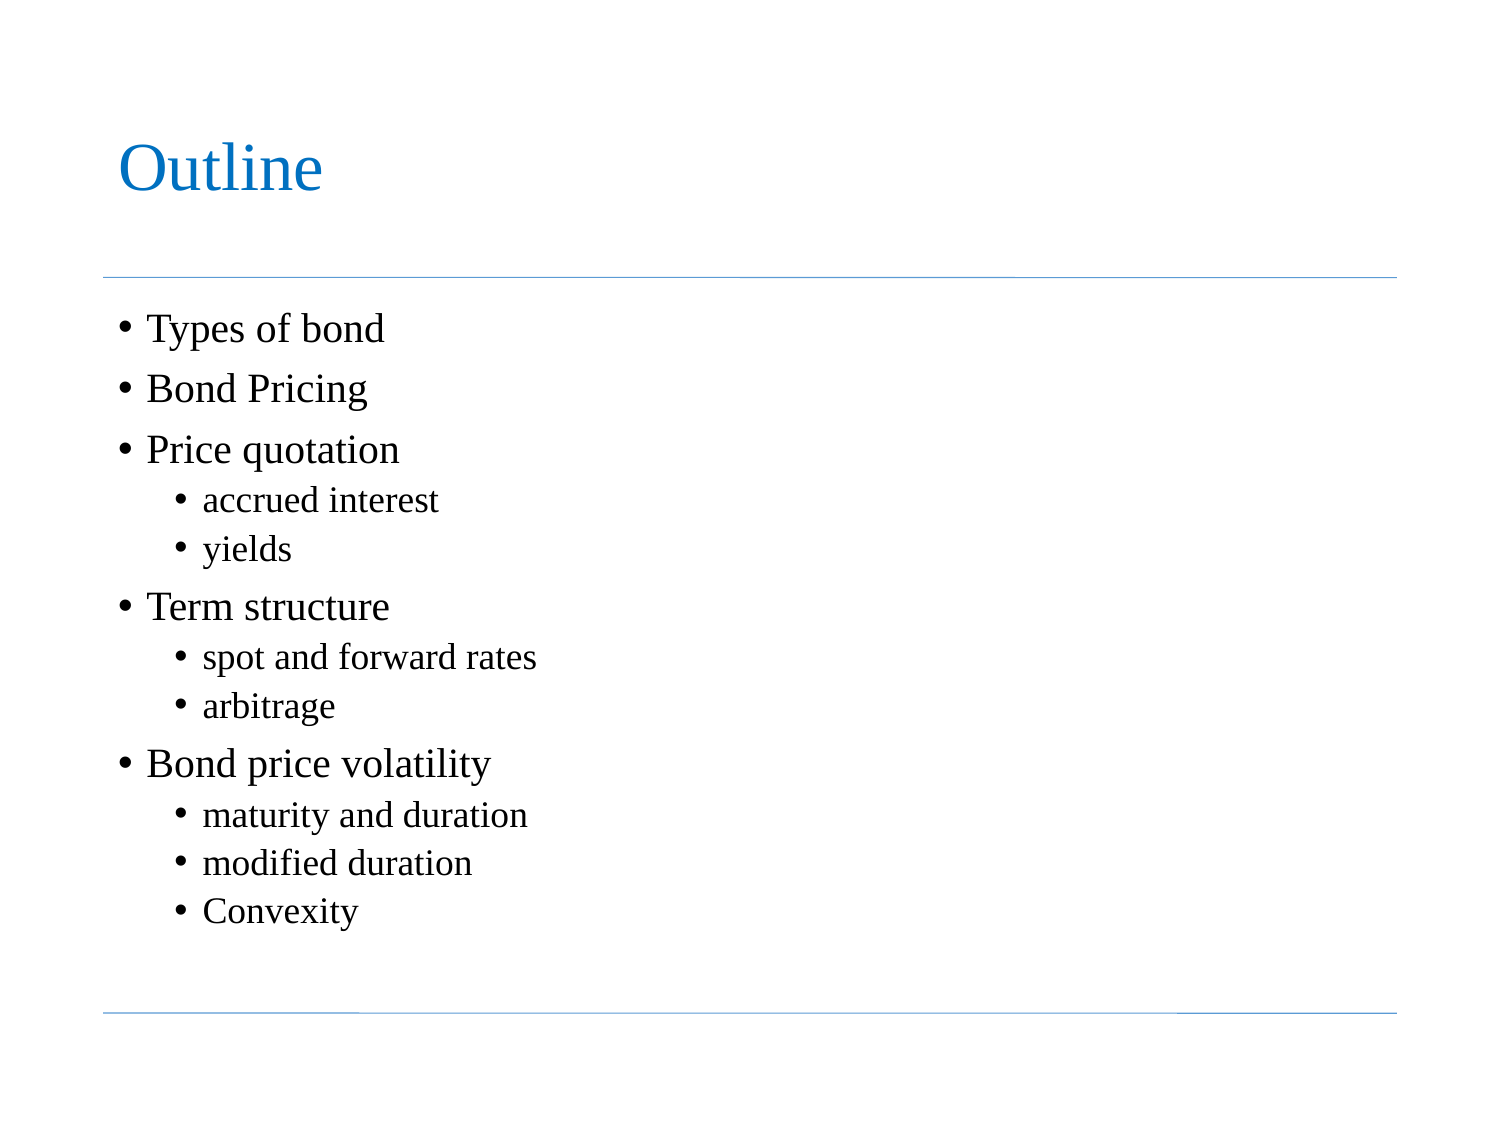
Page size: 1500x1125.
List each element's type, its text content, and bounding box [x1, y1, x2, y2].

list Types of bond Bond Pricing Price quotation accrued interest yields Term structure spot and forward rates arbitrage Bond price volatility maturity and duration modified duration Convexity [103, 298, 1397, 1013]
title Outline [103, 59, 1397, 278]
